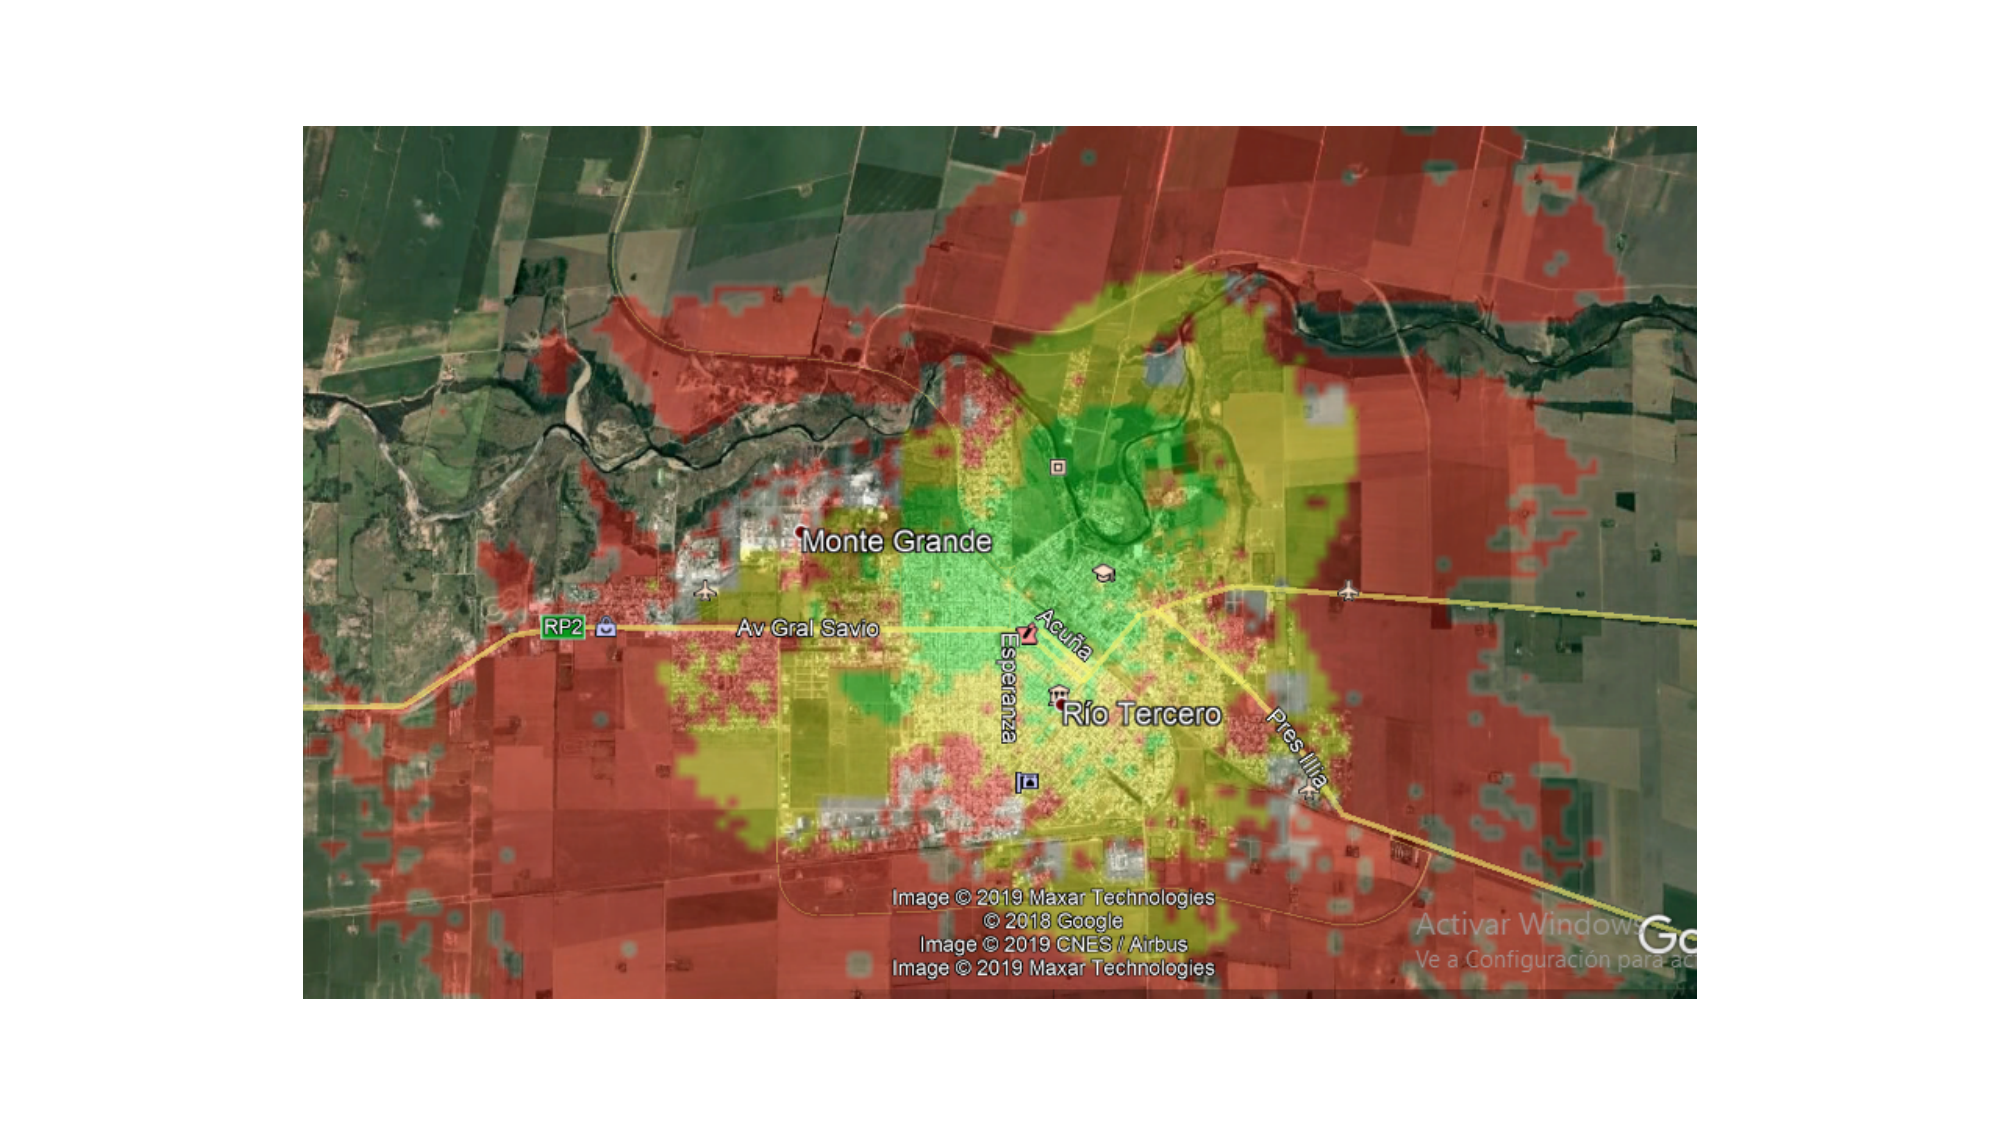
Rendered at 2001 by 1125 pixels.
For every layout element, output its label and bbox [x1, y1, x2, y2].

picture [303, 126, 1697, 999]
